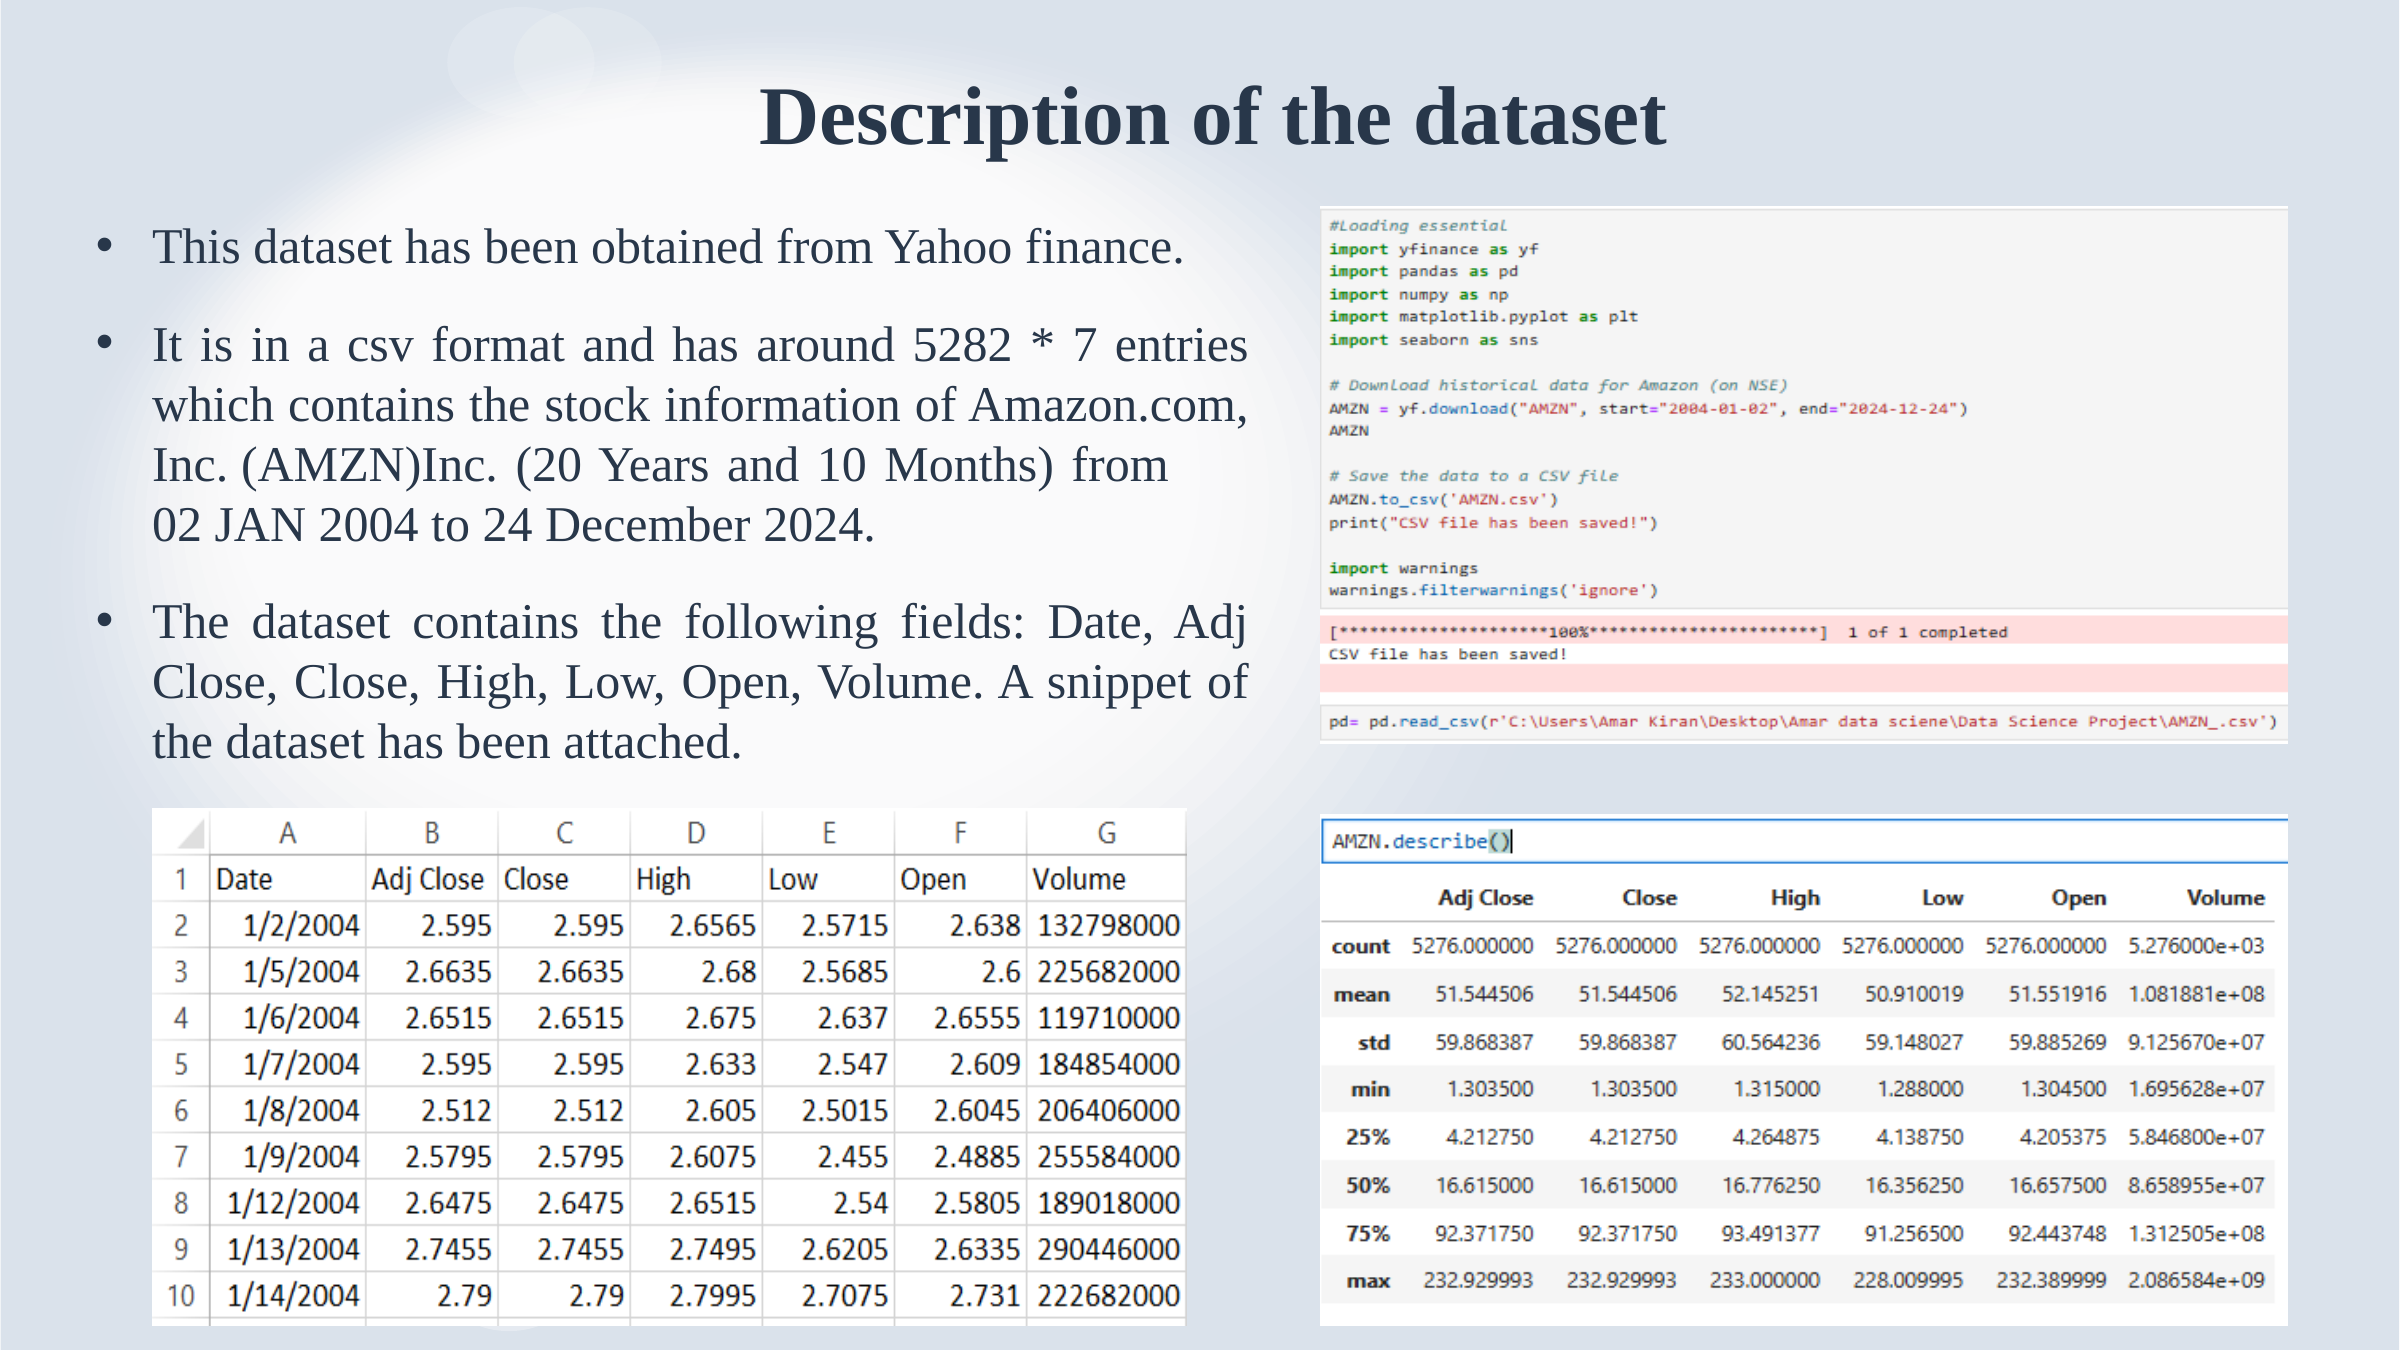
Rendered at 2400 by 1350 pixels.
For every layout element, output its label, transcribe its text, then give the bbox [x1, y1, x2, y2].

list This dataset has been obtained from Yahoo finance. It is in a csv format and has around 5282 * 7 entries which contains the stock information of Amazon.com, Inc. (AMZN)Inc. (20 Years and 10 Months) from 02 JAN 2004 to 24 December 2024. The dataset contains the following fields: Date, Adj Close, Close, High, Low, Open, Volume. A snippet of the dataset has been attached. [5, 206, 1265, 815]
title Description of the dataset [207, 12, 2221, 210]
picture [1320, 206, 2289, 745]
picture [152, 807, 1188, 1326]
picture [1320, 814, 2289, 1326]
